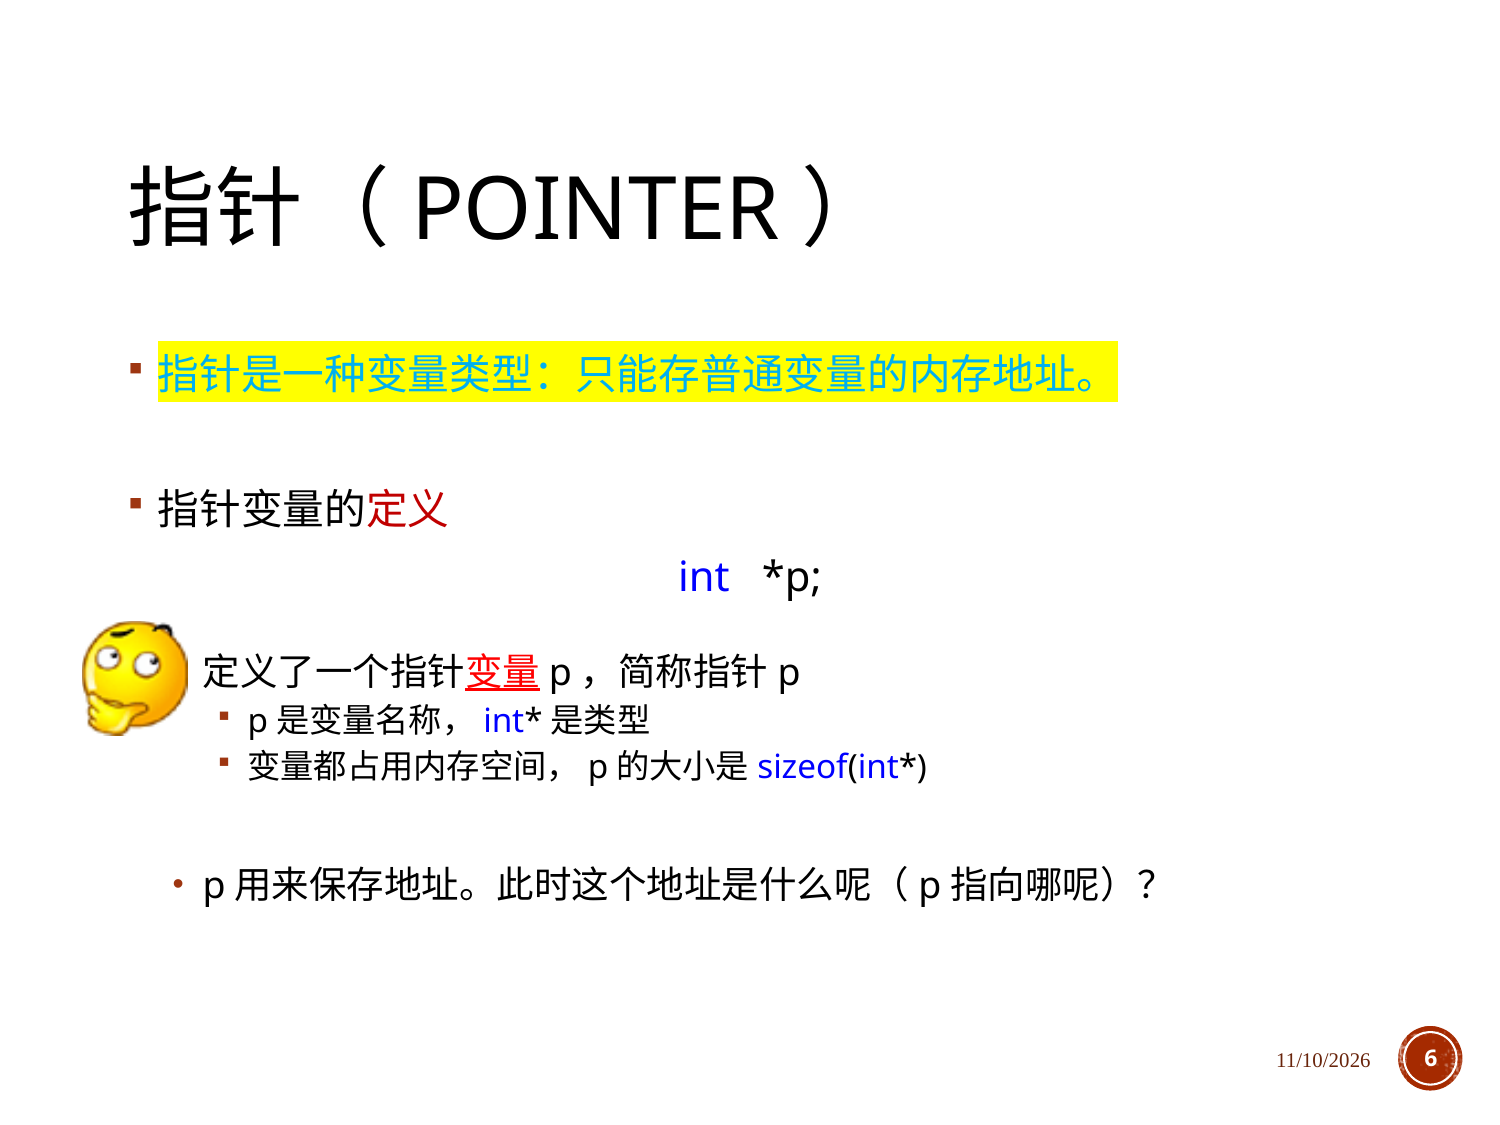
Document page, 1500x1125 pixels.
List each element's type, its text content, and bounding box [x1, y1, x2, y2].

list 指针是一种变量类型：只能存普通变量的内存地址。 指针变量的定义 int *p; 定义了一个指针变量p，简称指针p p是变量名称，int*是类型 变量都占用内存空间，p的大小是sizeof(int*) p用来保存地址。此时这个地址是什么呢（p指向哪呢）？ [112, 348, 1388, 1013]
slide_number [982, 1028, 1386, 1089]
picture [82, 621, 188, 736]
title 指针（Pointer） [112, 79, 1388, 344]
slide_number 6 [1391, 1028, 1471, 1089]
